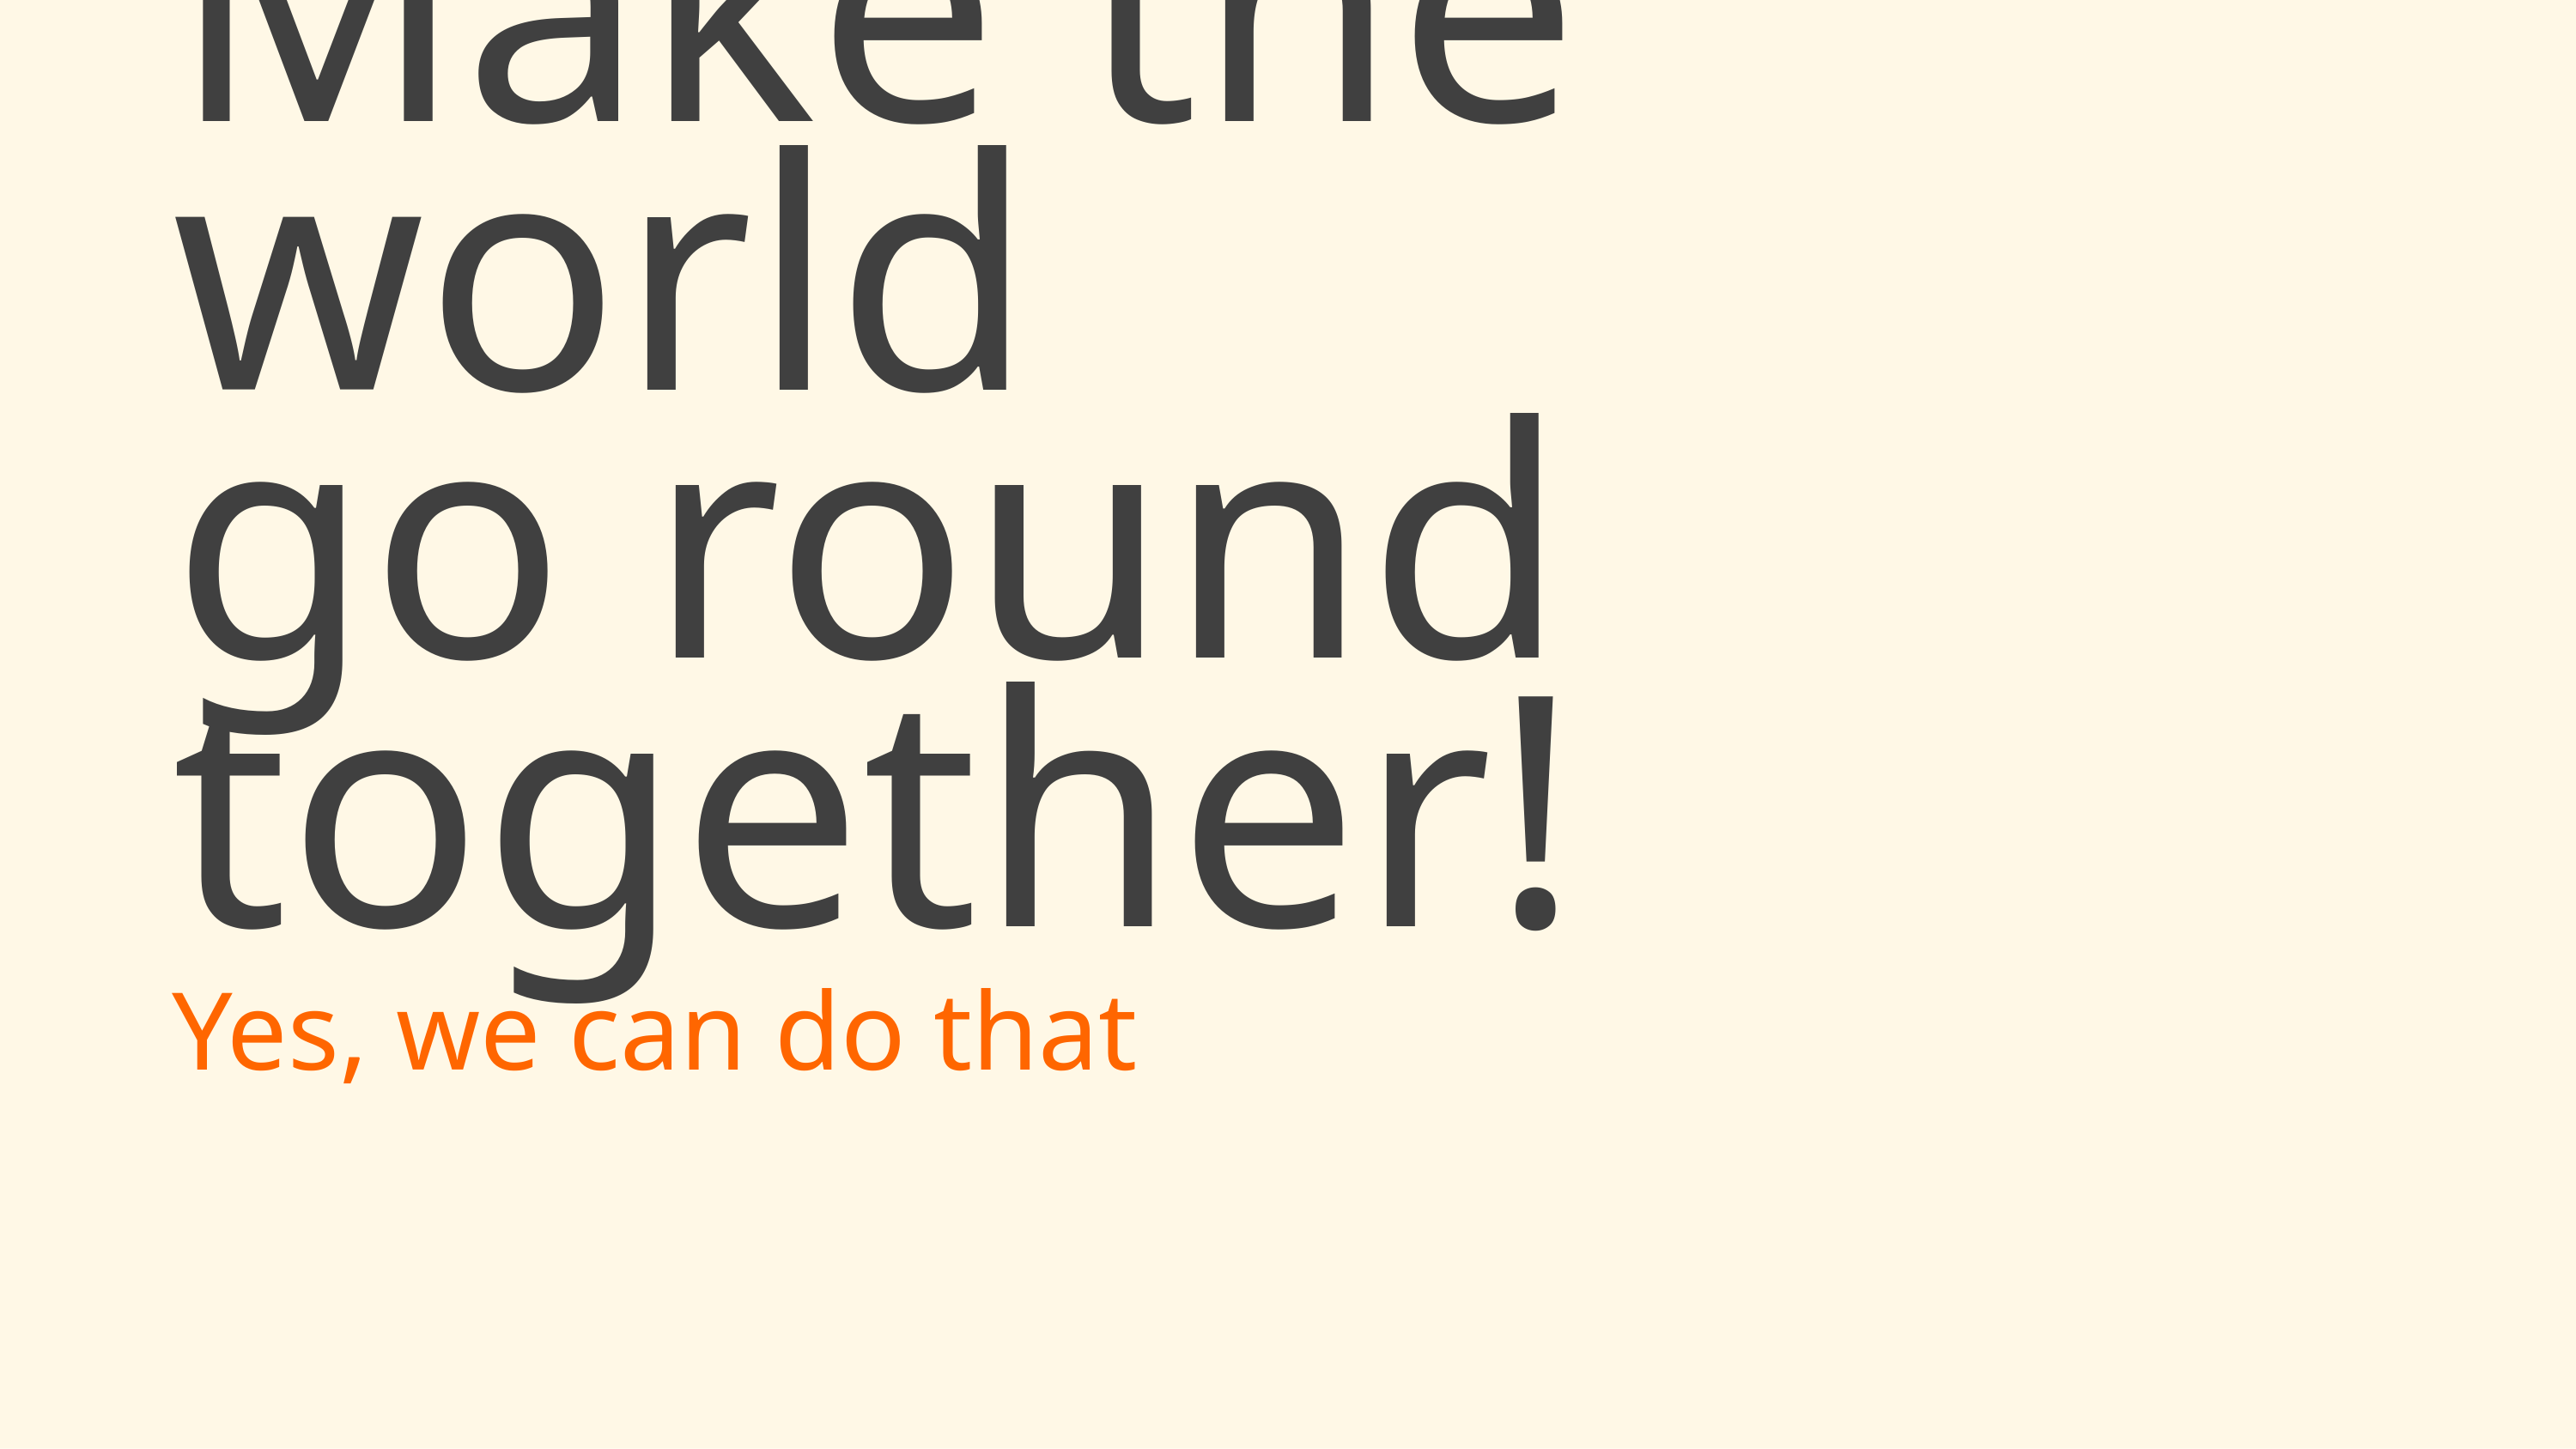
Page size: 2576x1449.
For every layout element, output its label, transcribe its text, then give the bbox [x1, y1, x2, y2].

title Make the world go round together! [159, 302, 2378, 997]
subtitle Yes, we can do that [159, 956, 2092, 1100]
